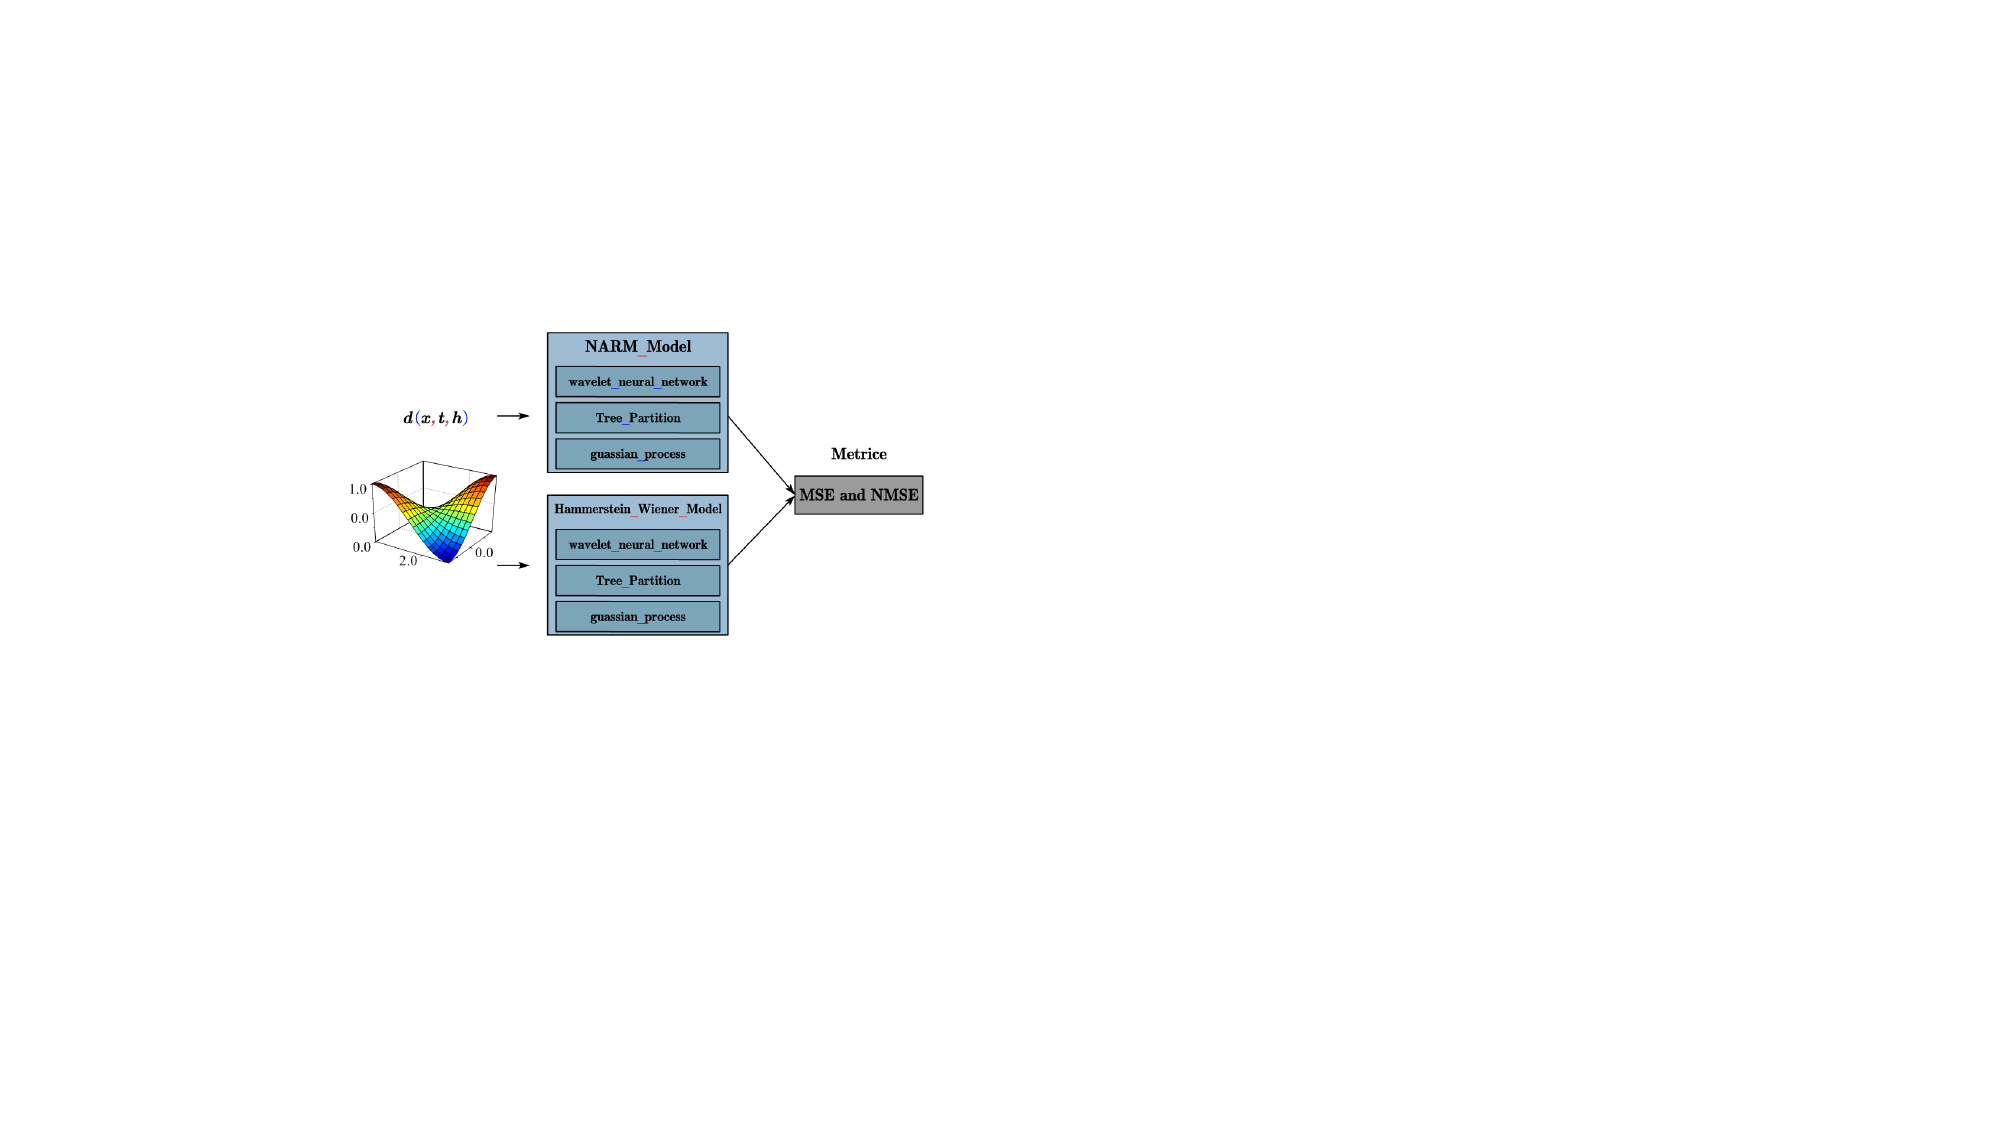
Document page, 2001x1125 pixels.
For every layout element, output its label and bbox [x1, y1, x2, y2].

text_box [346, 322, 933, 644]
